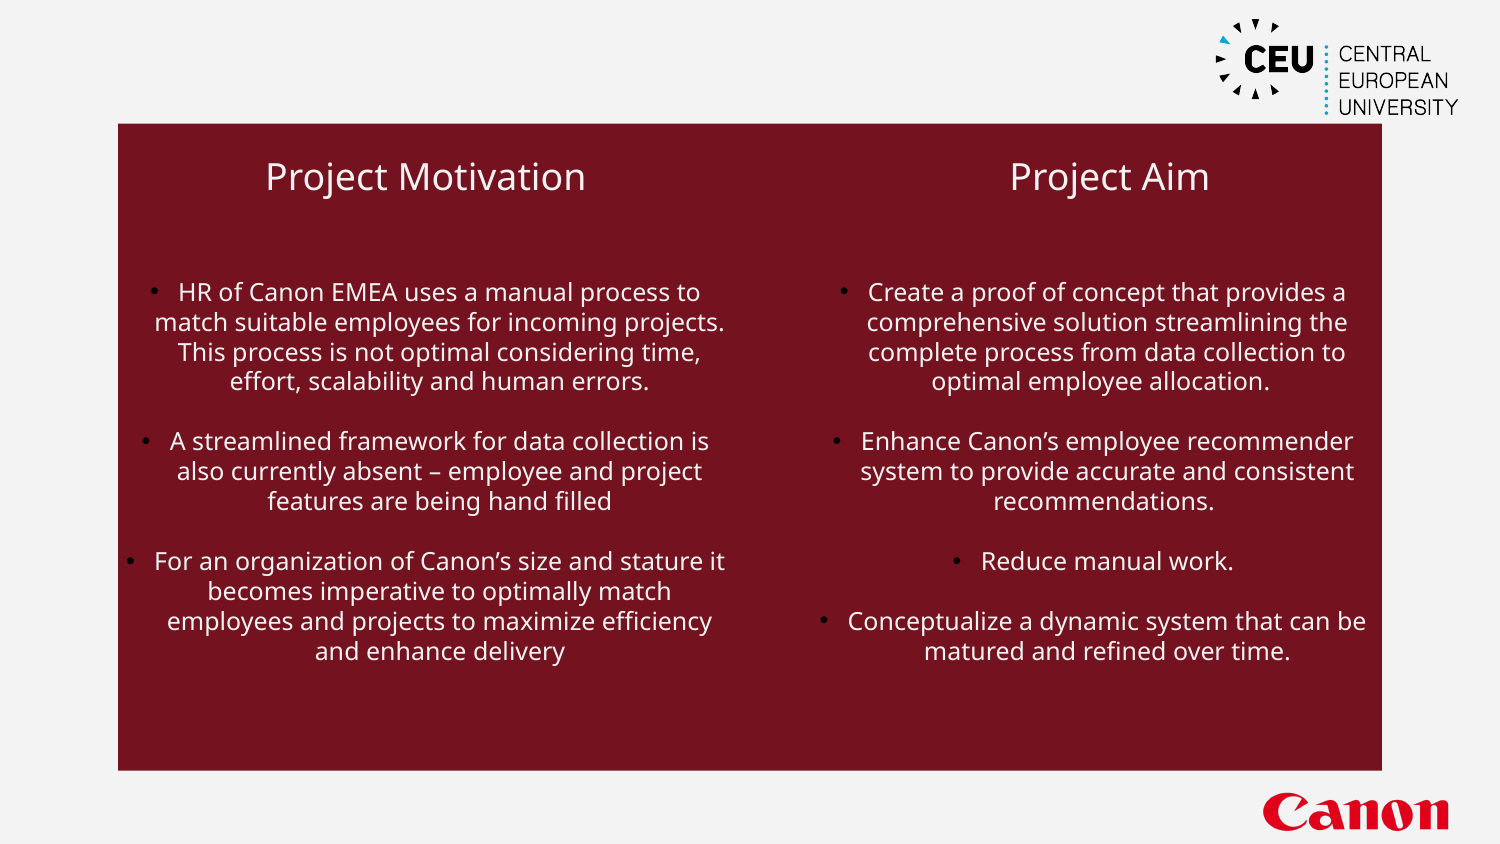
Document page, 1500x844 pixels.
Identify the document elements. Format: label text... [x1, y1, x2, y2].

subtitle Project Motivation [198, 121, 654, 214]
subtitle Create a proof of concept that provides a comprehensive solution streamlining the complete process from data collection to optimal employee allocation. Enhance Canon’s employee recommender system to provide accurate and consistent recommendations. Reduce manual work. Conceptualize a dynamic system that can be matured and refined over time. [778, 261, 1410, 550]
picture [1196, 0, 1478, 135]
picture [1262, 738, 1450, 844]
subtitle Project Aim [882, 121, 1338, 214]
subtitle HR of Canon EMEA uses a manual process to match suitable employees for incoming projects. This process is not optimal considering time, effort, scalability and human errors. A streamlined framework for data collection is also currently absent – employee and project features are being hand filled For an organization of Canon’s size and stature it becomes imperative to optimally match employees and projects to maximize efficiency and enhance delivery [102, 261, 750, 686]
